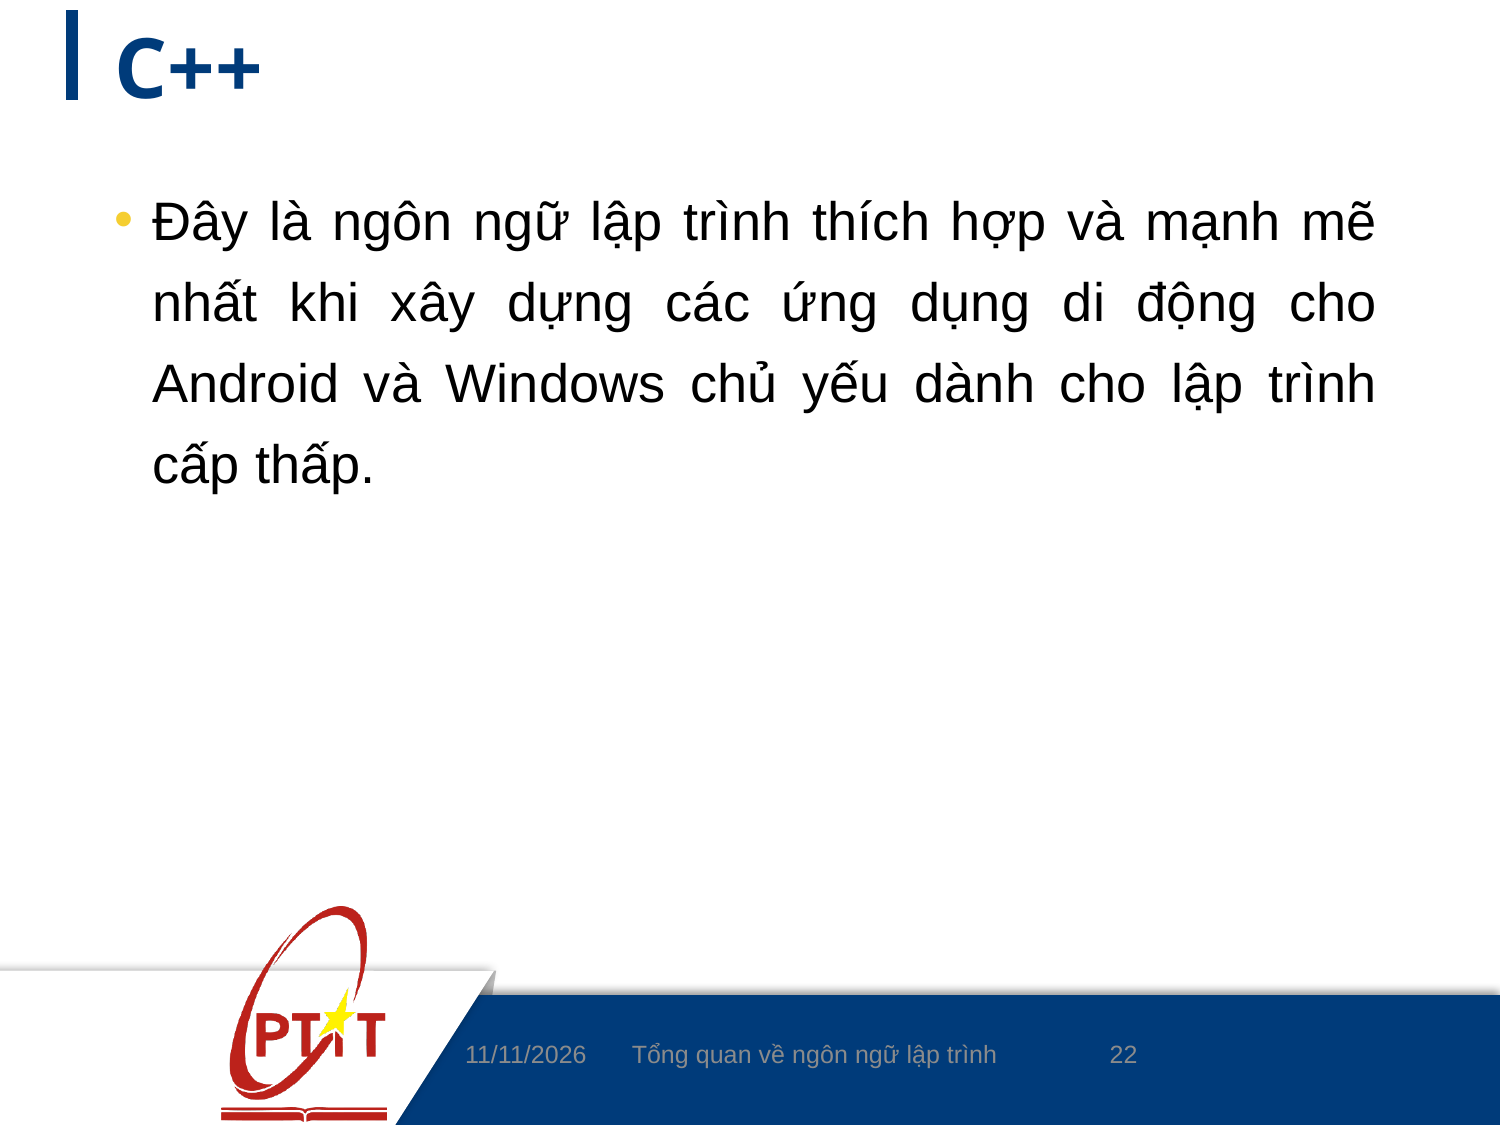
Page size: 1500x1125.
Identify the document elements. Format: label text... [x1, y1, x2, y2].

picture [221, 906, 387, 1122]
footer Tổng quan về ngôn ngữ lập trình [561, 1023, 815, 1084]
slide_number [450, 1023, 561, 1084]
title C++ [99, 5, 1394, 138]
slide_number 22 [815, 1023, 1153, 1084]
list Đây là ngôn ngữ lập trình thích hợp và mạnh mẽ nhất khi xây dựng các ứng dụng di động cho Android và Windows chủ yếu dành cho lập trình cấp thấp. [99, 162, 1394, 882]
